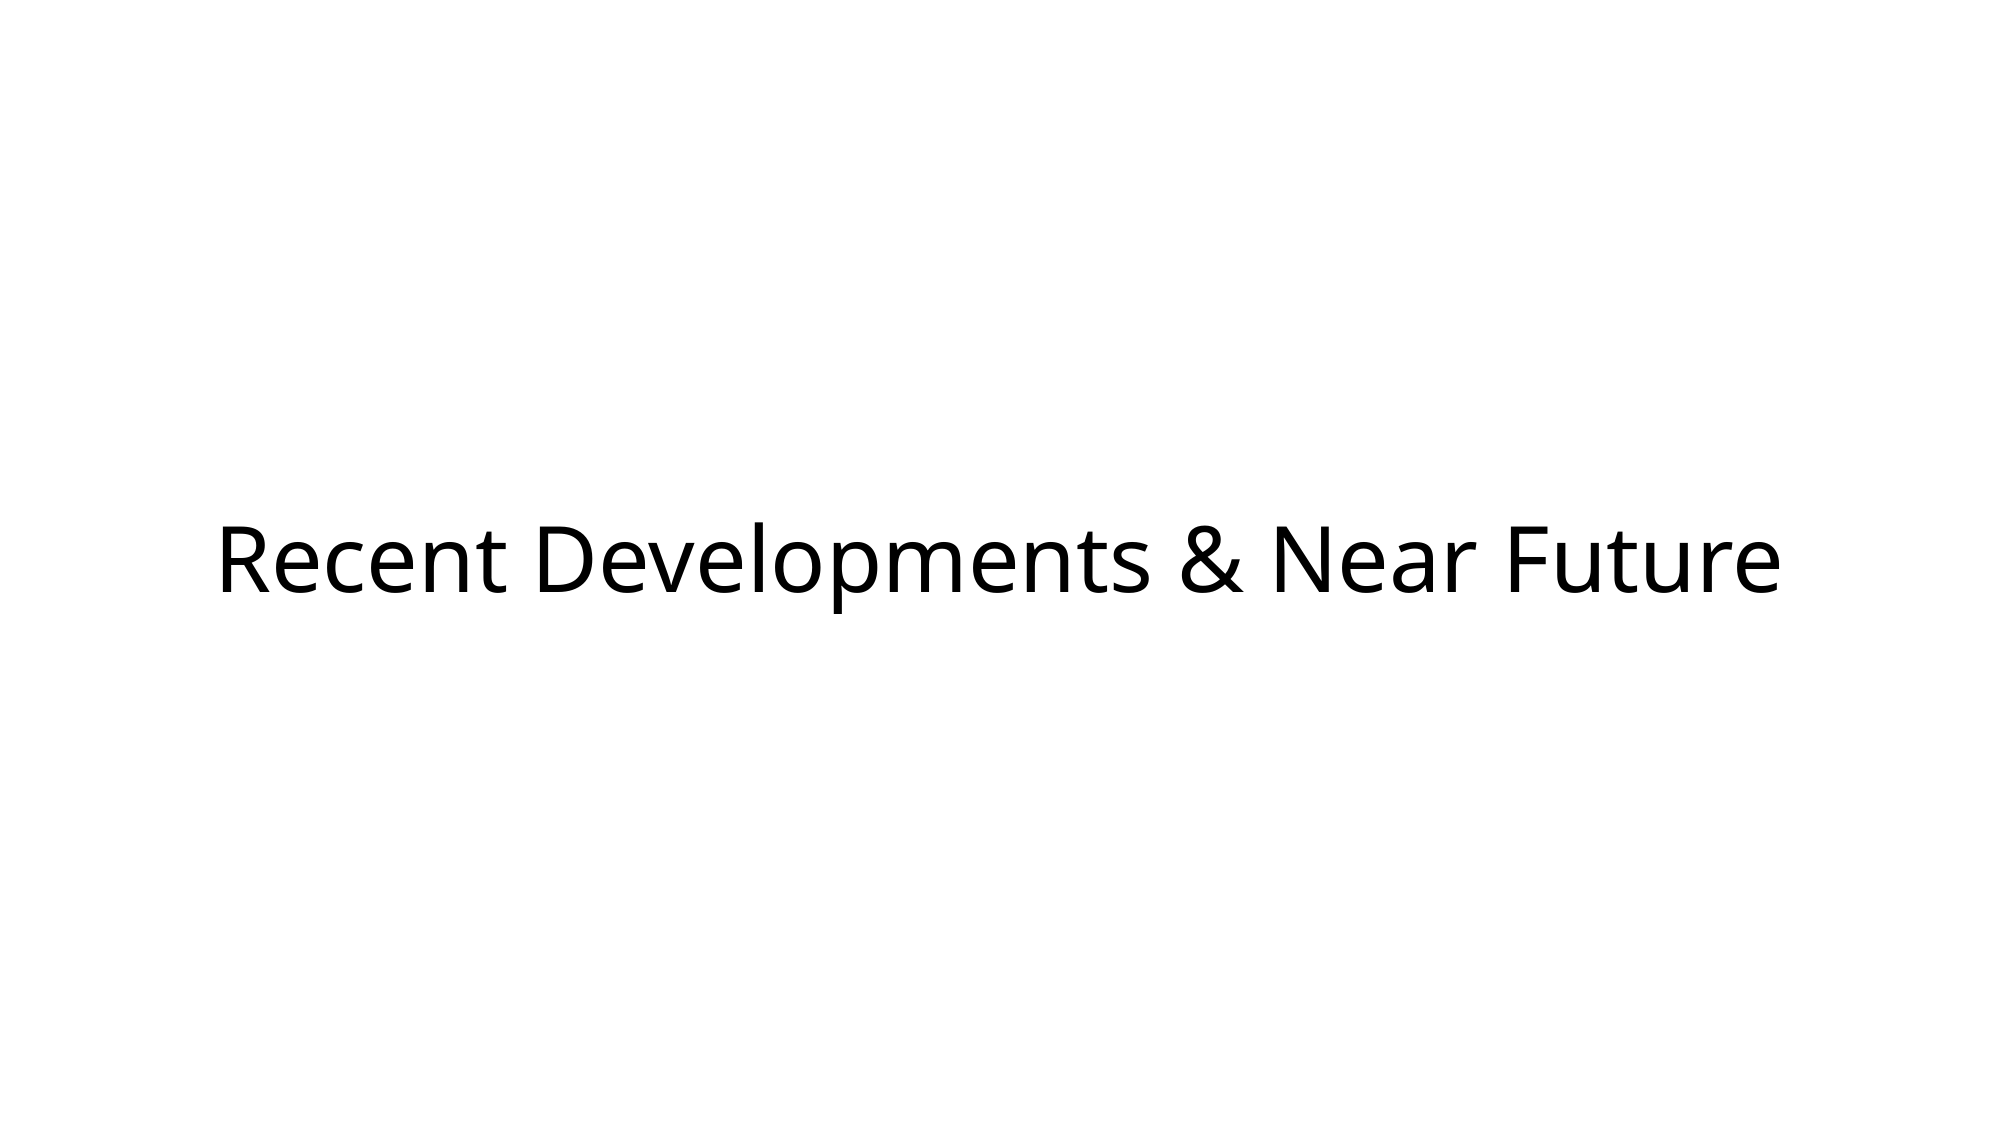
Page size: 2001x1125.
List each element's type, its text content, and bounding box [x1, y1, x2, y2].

title Recent Developments & Near Future [137, 453, 1863, 672]
